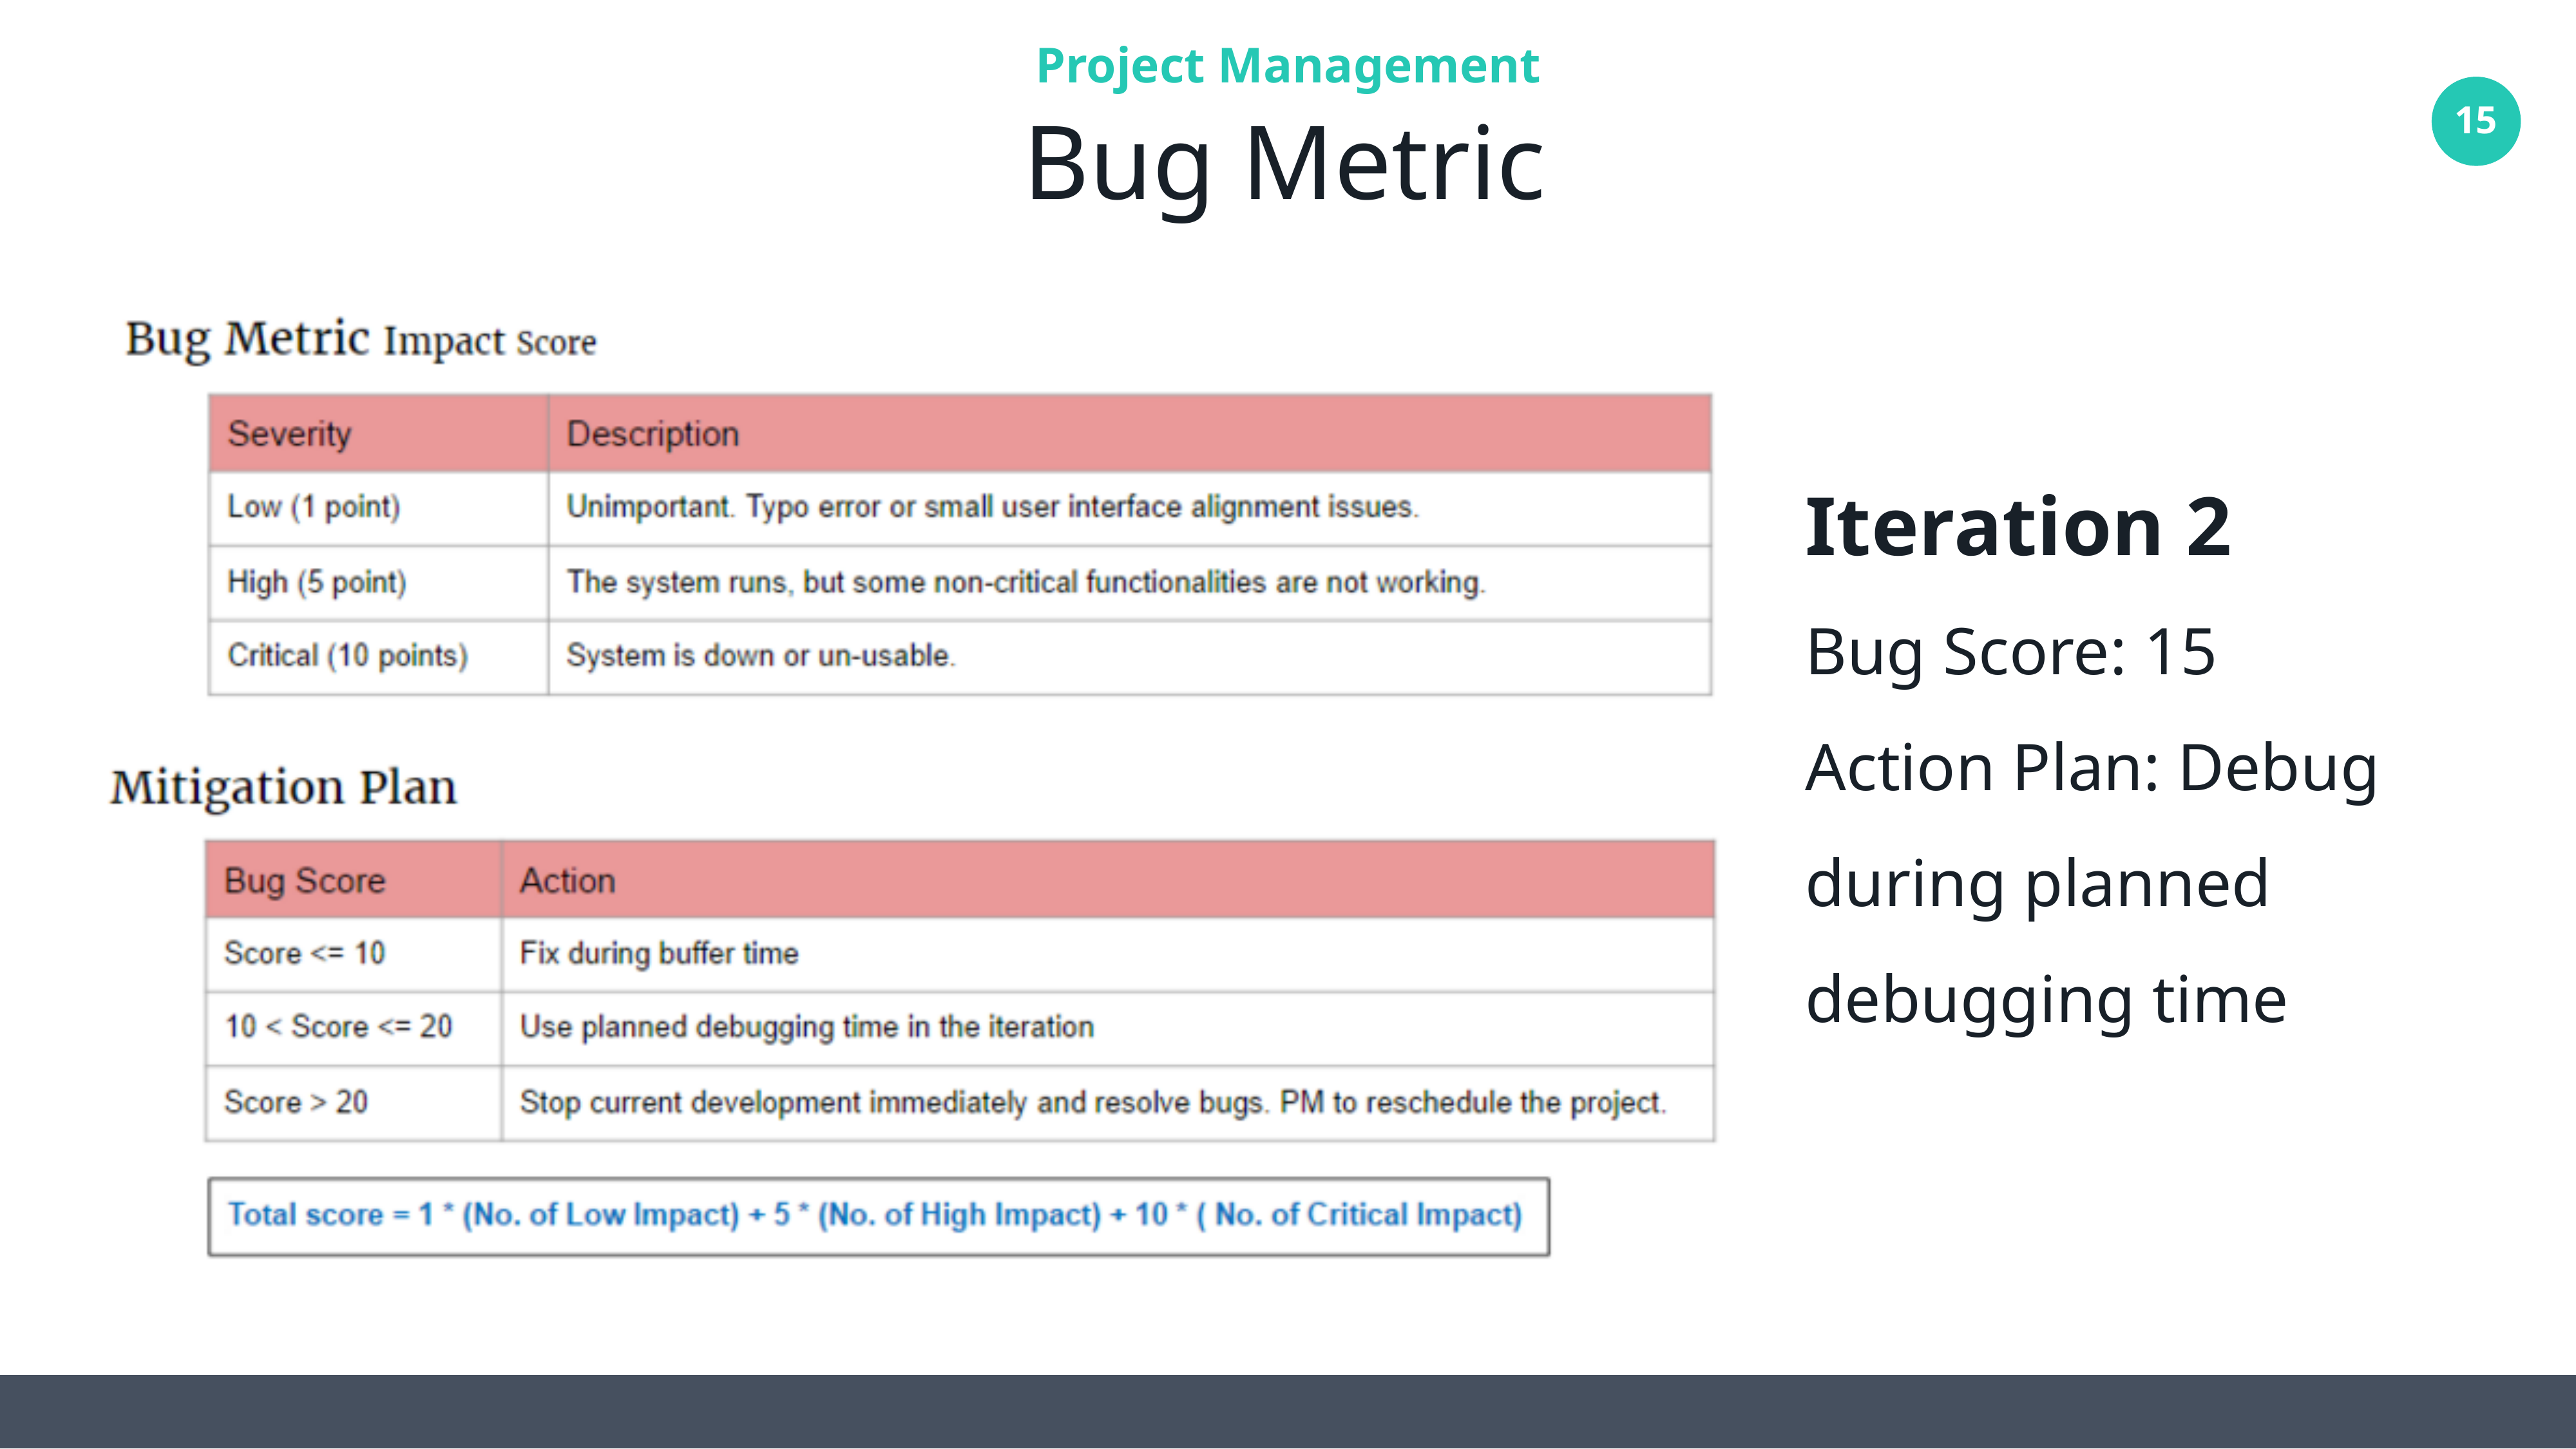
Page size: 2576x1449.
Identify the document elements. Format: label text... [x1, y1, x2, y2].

text_box Project Management [1035, 34, 1541, 93]
text_box Bug Metric [1023, 97, 1546, 220]
picture [55, 289, 1791, 1281]
picture [0, 1375, 2576, 1448]
text_box Iteration 2 Bug Score: 15 Action Plan: Debug during planned debugging time [1795, 422, 2464, 1040]
